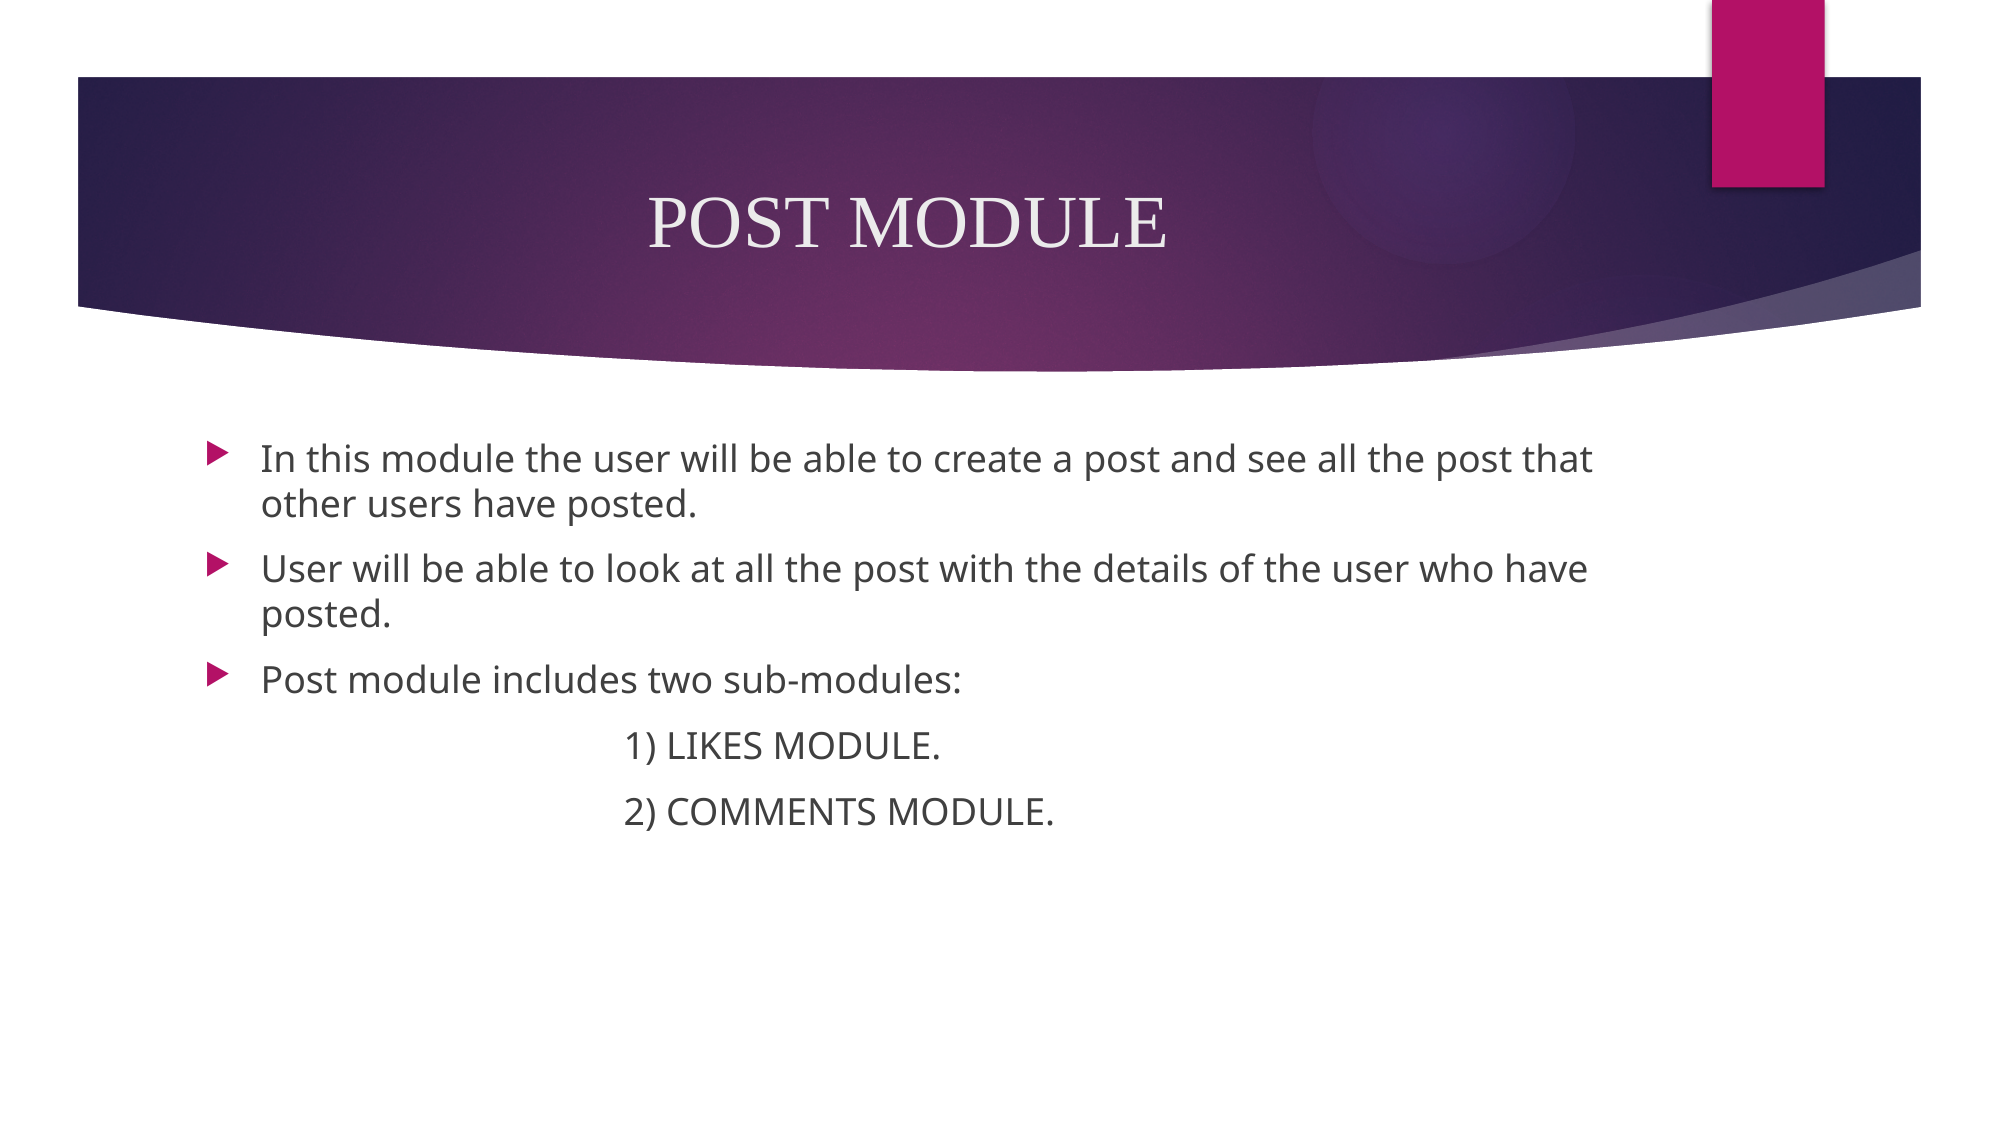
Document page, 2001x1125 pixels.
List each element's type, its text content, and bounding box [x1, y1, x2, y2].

list In this module the user will be able to create a post and see all the post that other users have posted. User will be able to look at all the post with the details of the user who have posted. Post module includes two sub-modules: 1) LIKES MODULE. 2) COMMENTS MODULE. [189, 427, 1638, 988]
title POST MODULE [189, 159, 1627, 276]
